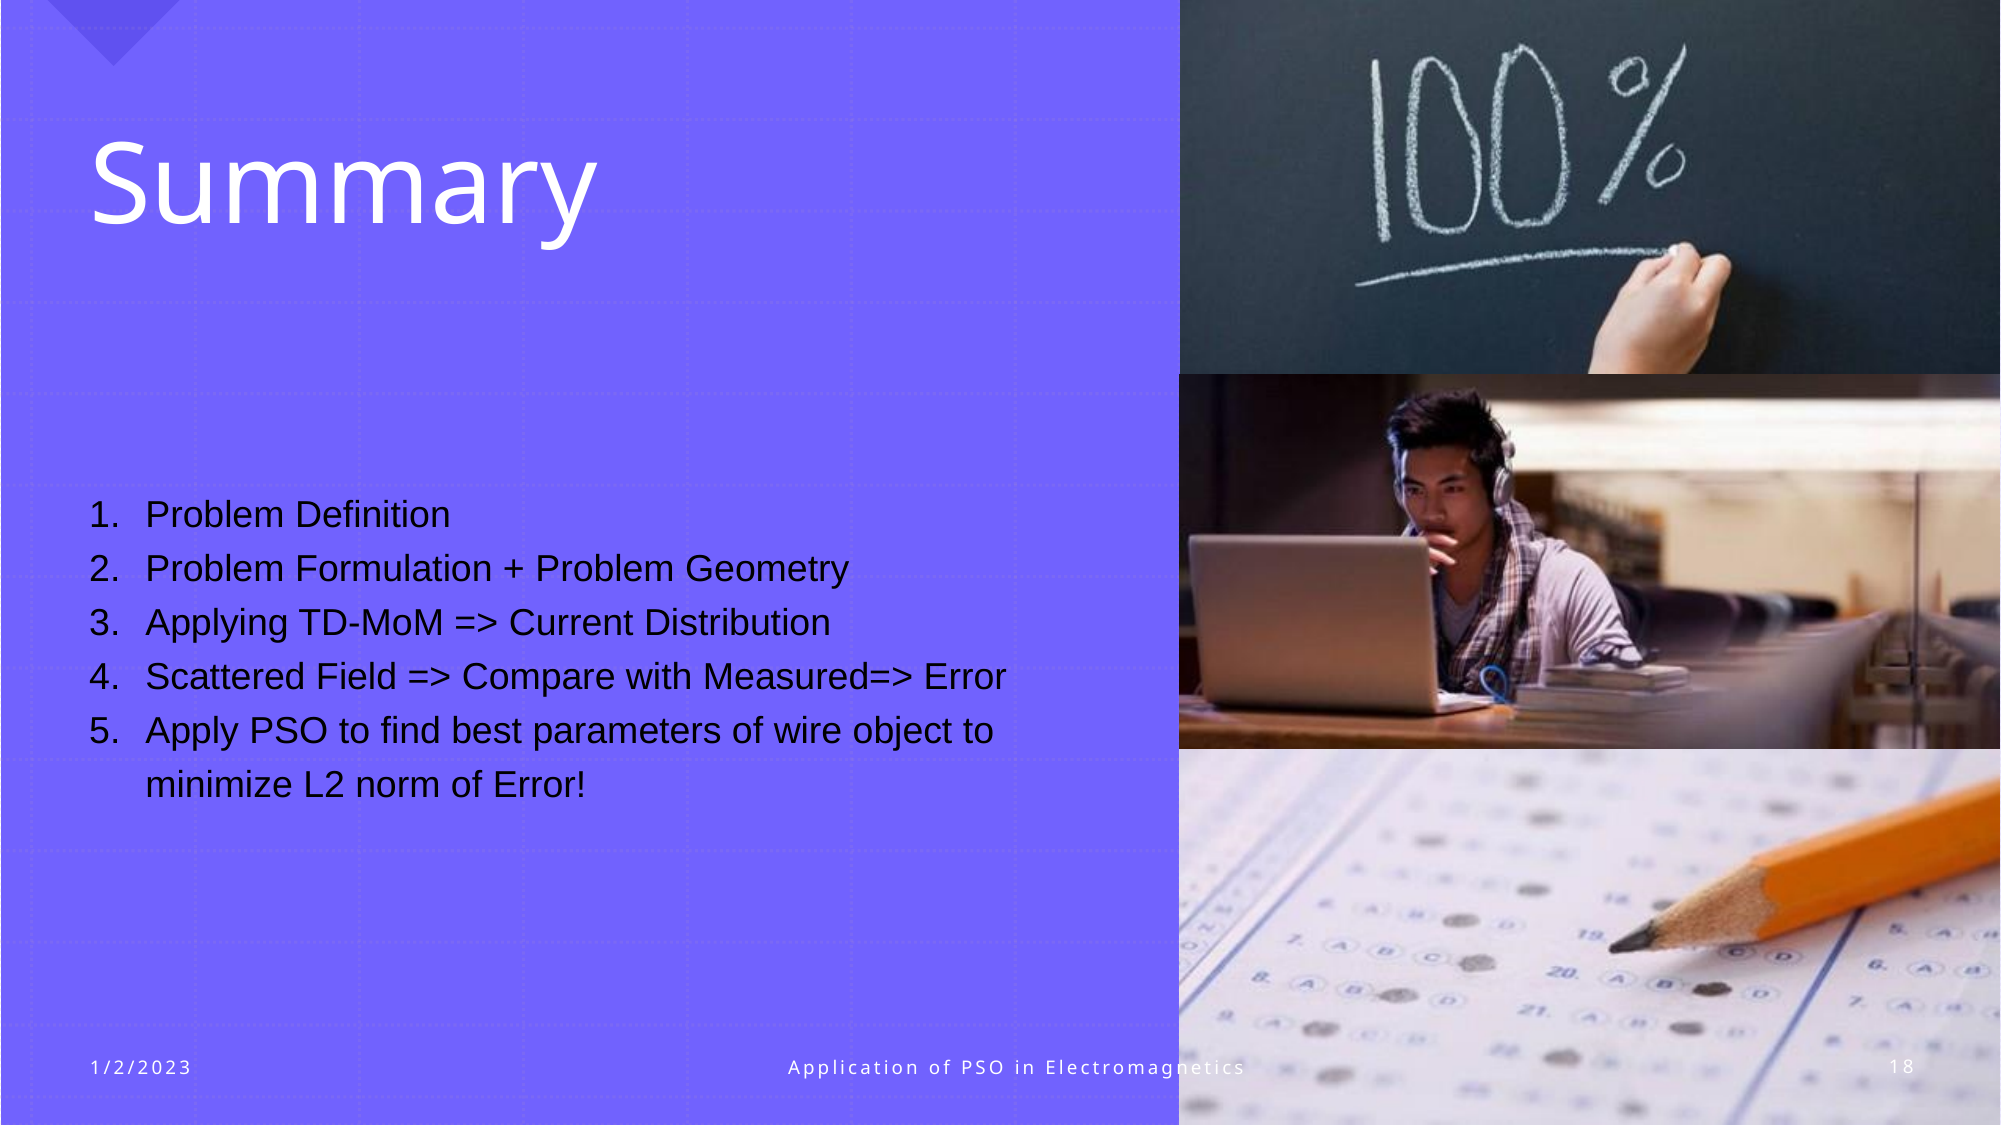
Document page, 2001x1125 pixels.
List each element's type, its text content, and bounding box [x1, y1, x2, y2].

picture [1179, 0, 2000, 1125]
title Summary [74, 118, 1064, 437]
subtitle Problem Definition Problem Formulation + Problem Geometry Applying TD-MoM => Current Distribution Scattered Field => Compare with Measured=> Error Apply PSO to find best parameters of wire object to minimize L2 norm of Error! [74, 473, 1064, 957]
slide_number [75, 1037, 495, 1098]
footer Application of PSO in Electromagnetics [689, 1036, 1179, 1097]
